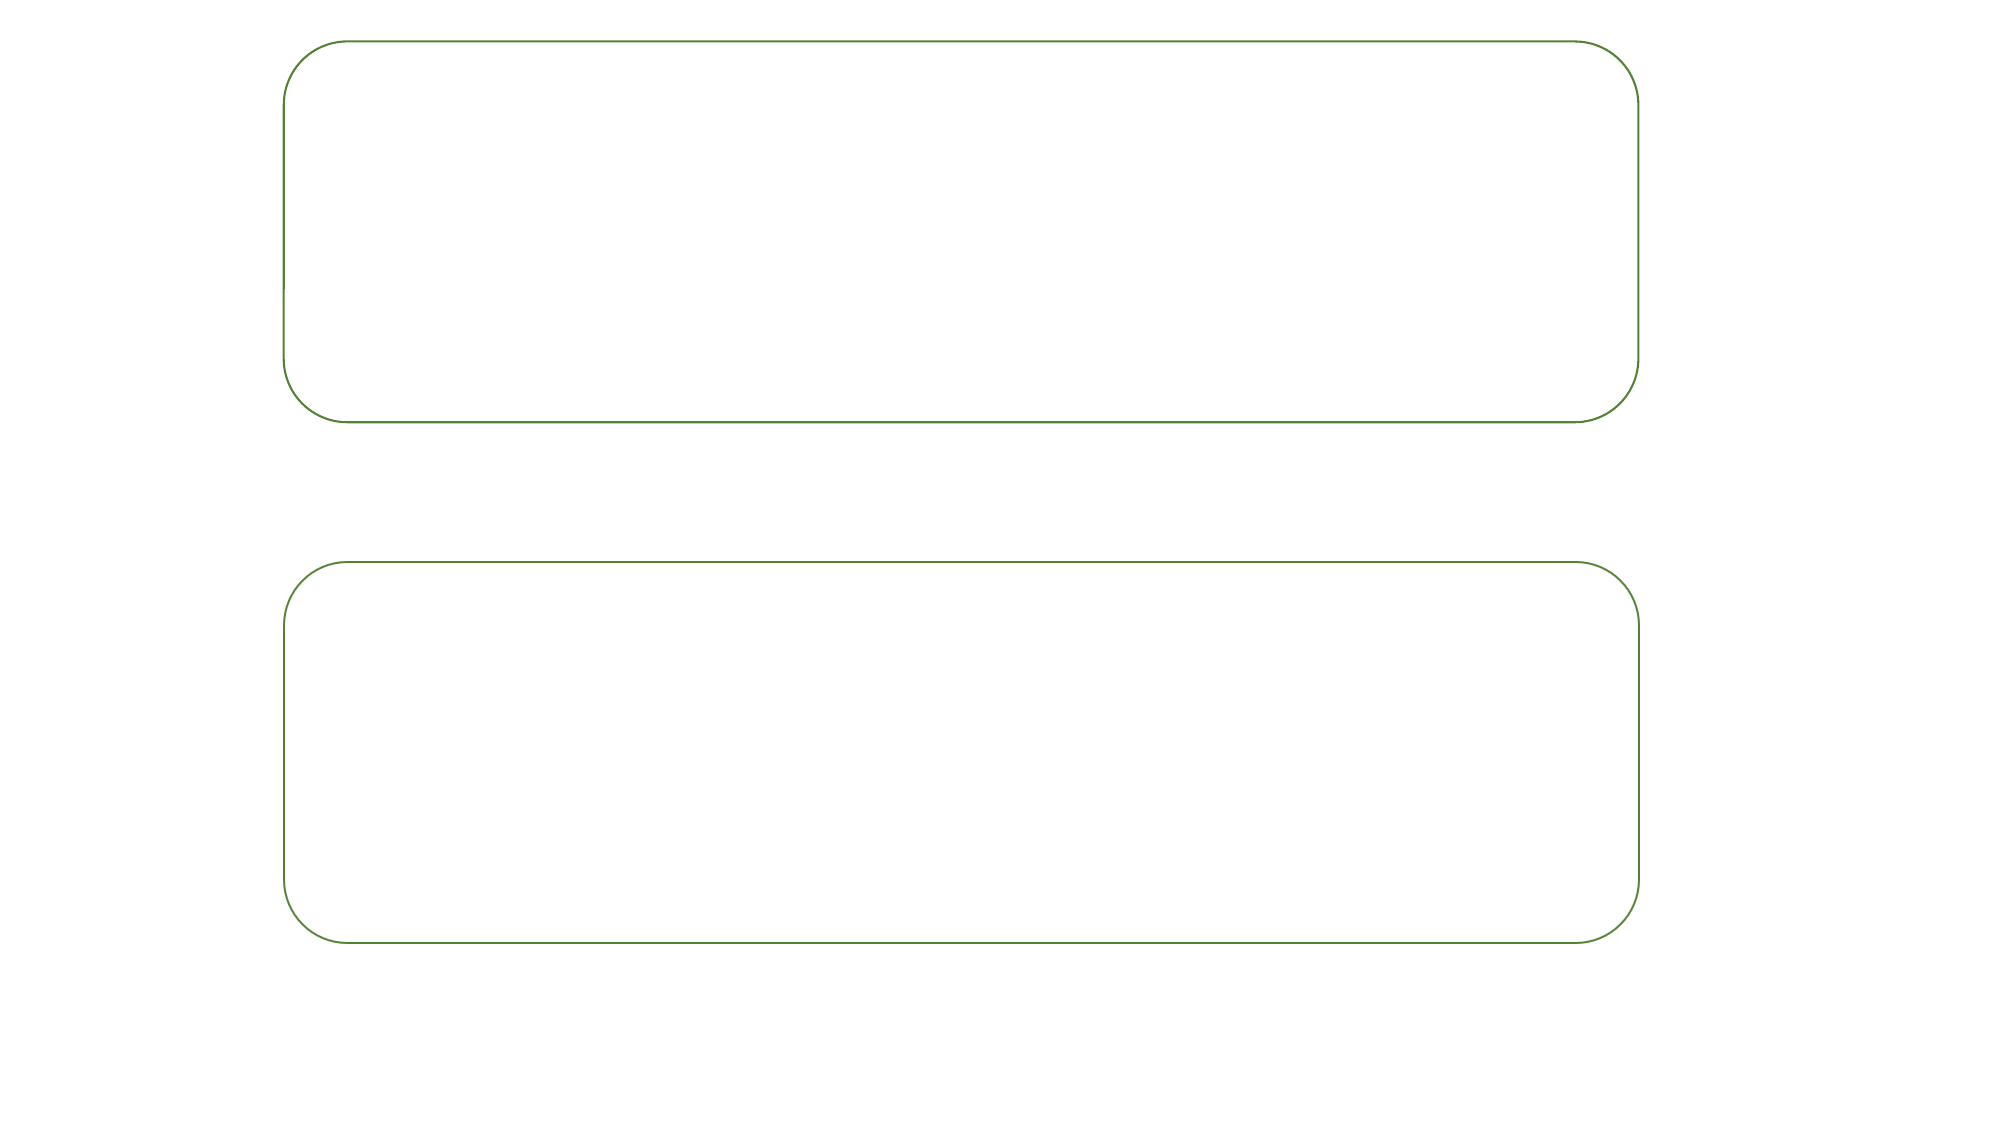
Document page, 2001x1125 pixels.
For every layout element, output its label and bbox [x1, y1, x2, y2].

text_box [282, 40, 1640, 424]
picture [283, 561, 1640, 944]
